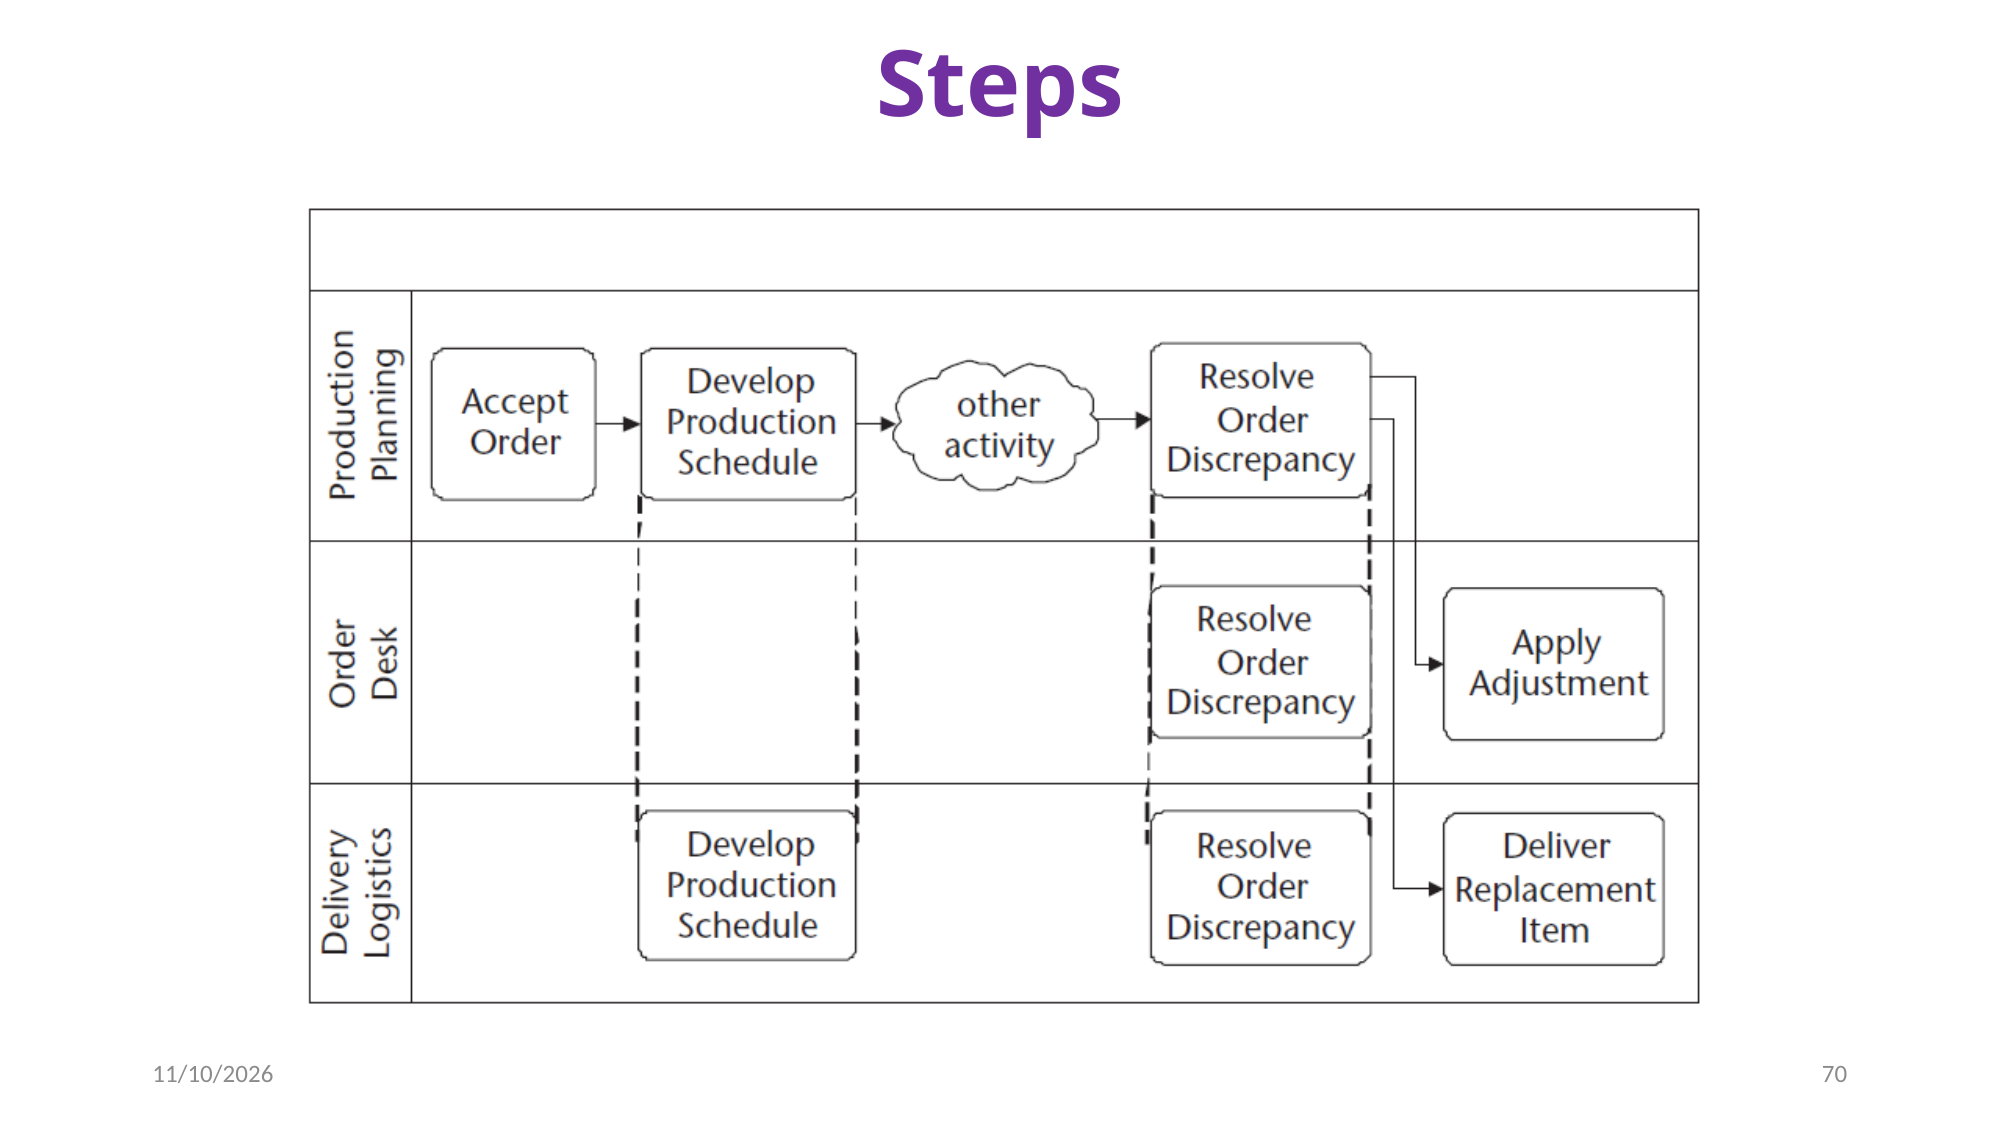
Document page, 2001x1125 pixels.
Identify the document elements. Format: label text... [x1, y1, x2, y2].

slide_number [137, 1042, 588, 1103]
picture [289, 176, 1745, 1021]
slide_number 70 [1412, 1042, 1863, 1103]
title Steps [137, 18, 1863, 156]
